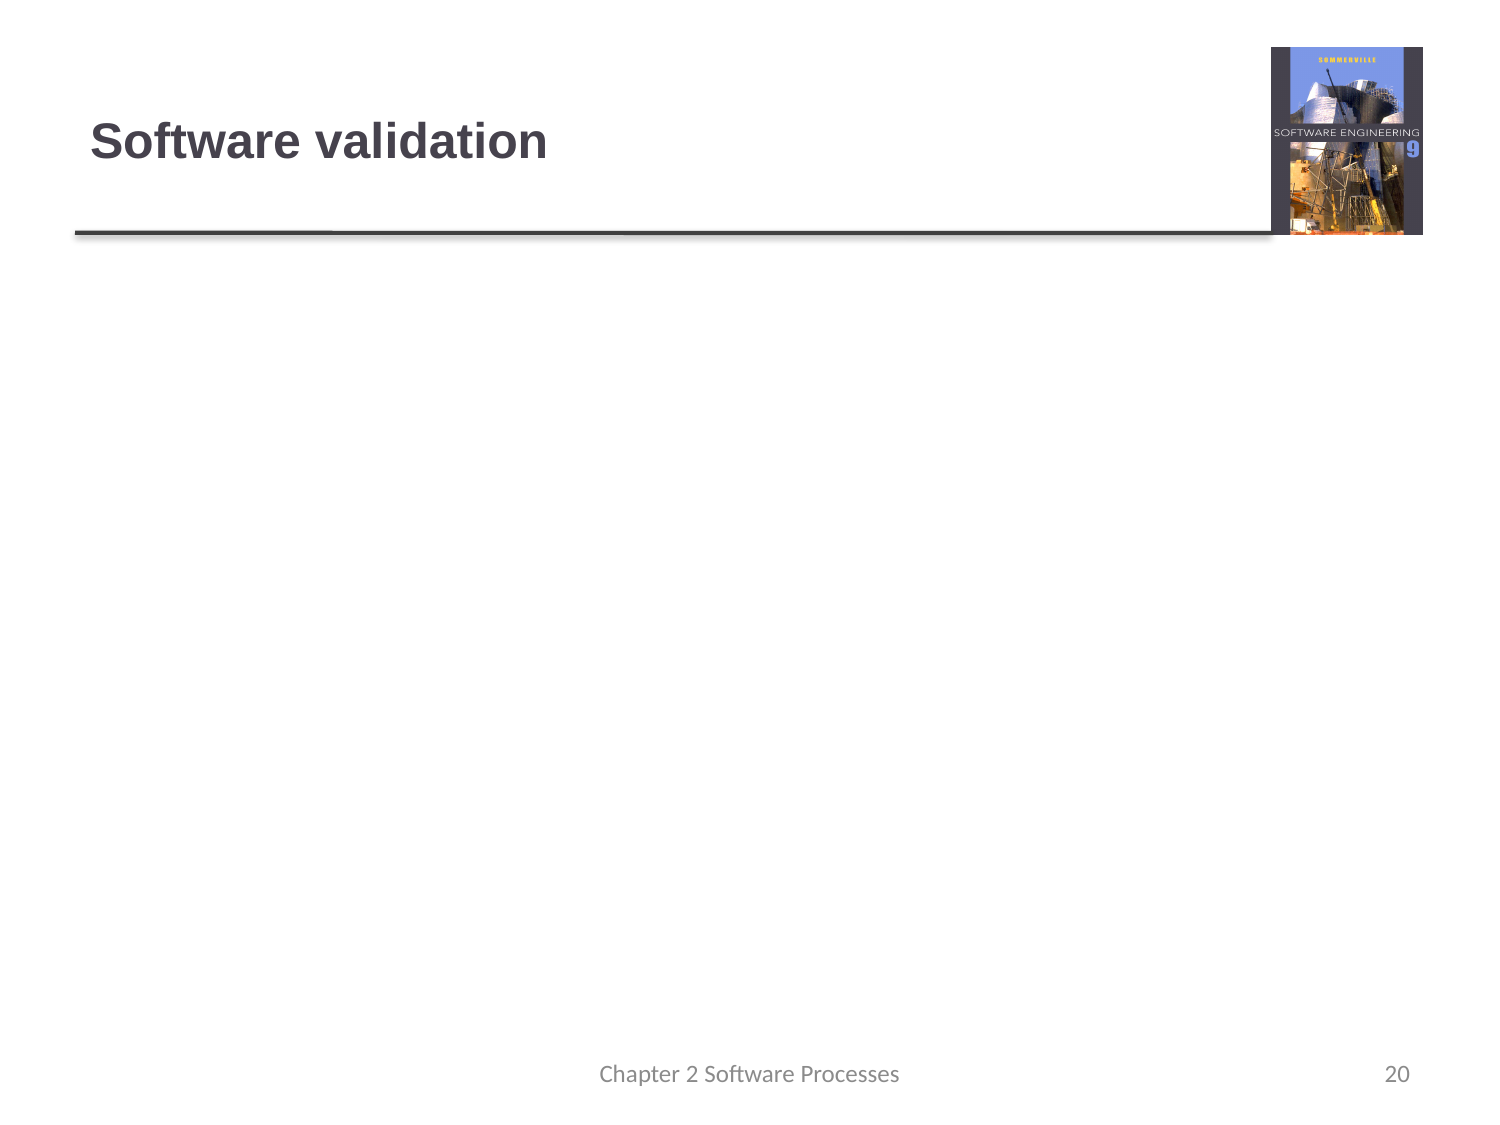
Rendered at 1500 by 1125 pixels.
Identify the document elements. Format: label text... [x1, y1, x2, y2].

picture [1272, 47, 1423, 235]
slide_number 20 [1074, 1042, 1425, 1103]
footer Chapter 2 Software Processes [512, 1042, 988, 1103]
title Software validation [74, 44, 1272, 233]
